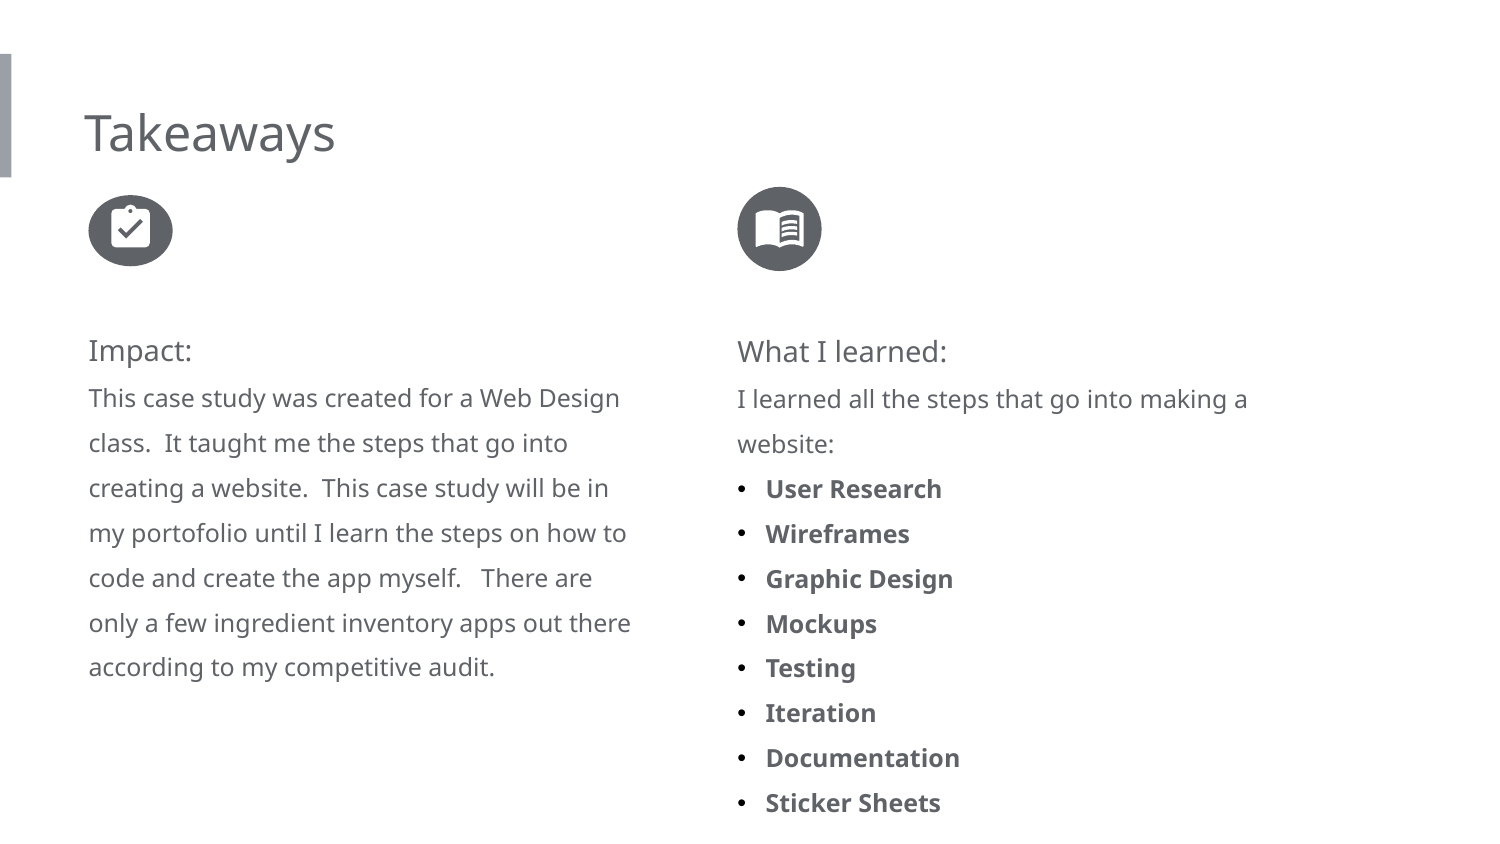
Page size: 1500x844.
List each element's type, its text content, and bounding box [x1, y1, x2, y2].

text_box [755, 210, 804, 248]
text_box [111, 204, 150, 248]
text_box Takeaways [84, 85, 894, 176]
text_box What I learned: I learned all the steps that go into making a website: User Research Wireframes Graphic Design Mockups Testing Iteration Documentation Sticker Sheets [737, 301, 1303, 844]
text_box [88, 195, 173, 267]
text_box [737, 186, 822, 272]
text_box Impact: This case study was created for a Web Design class. It taught me the steps that go into creating a website. This case study will be in my portofolio until I learn the steps on how to code and create the app myself. There are only a few ingredient inventory apps out there according to my competitive audit. [88, 300, 654, 697]
